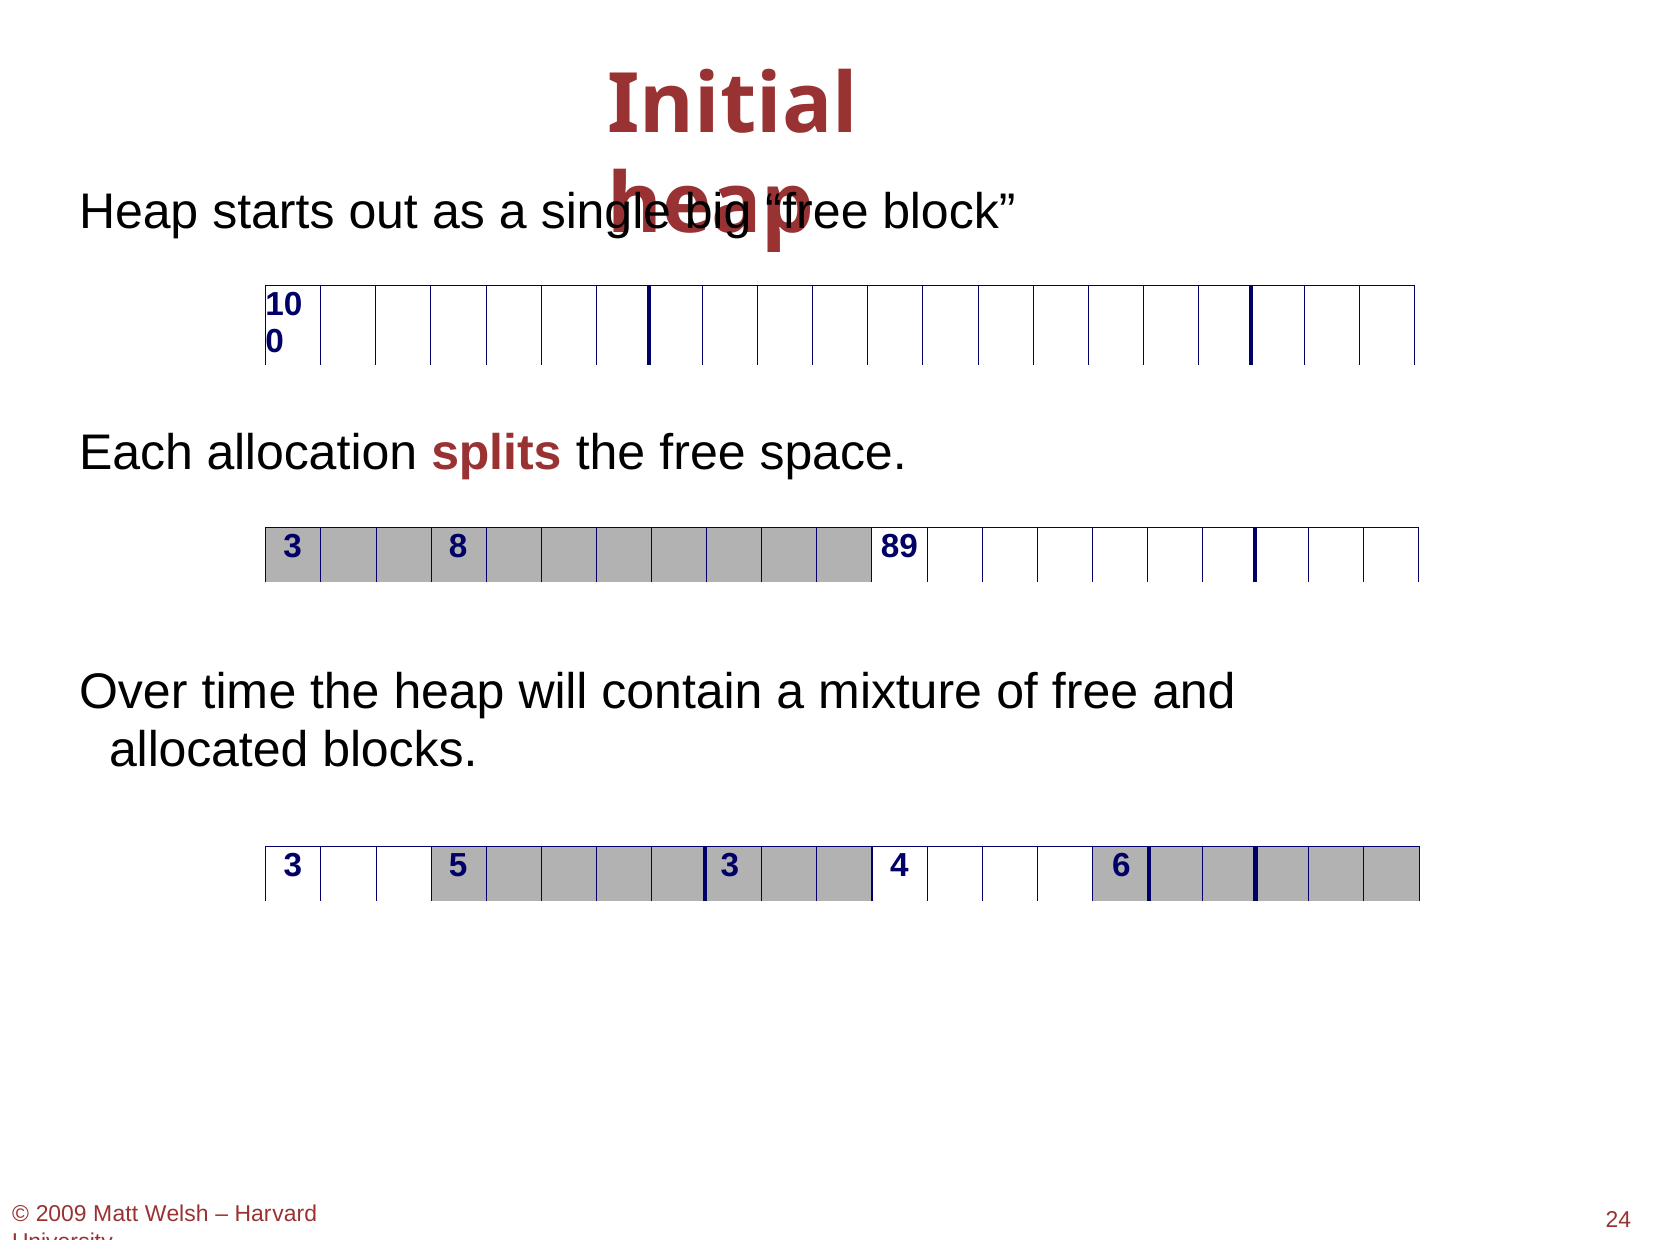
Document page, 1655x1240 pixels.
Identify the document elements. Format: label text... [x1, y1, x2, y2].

table_header [1253, 286, 1304, 365]
table_header [1305, 286, 1359, 365]
table_header [1309, 847, 1363, 901]
table_header [1364, 528, 1418, 582]
table_header [1144, 286, 1198, 365]
table_header [928, 847, 982, 901]
table_header [1034, 286, 1088, 365]
table_header [813, 286, 867, 365]
table_header [983, 847, 1037, 901]
table_header [1203, 528, 1253, 582]
table_header [1203, 847, 1253, 901]
table_header [651, 286, 702, 365]
table_header [983, 528, 1037, 582]
table_header [652, 847, 703, 901]
table_header [487, 847, 541, 901]
table_header [1364, 847, 1419, 901]
table_header [707, 528, 761, 582]
table_header [431, 286, 486, 365]
table_header [928, 528, 982, 582]
table_header [979, 286, 1033, 365]
table_header [817, 528, 871, 582]
table_header [758, 286, 812, 365]
table_header [1257, 528, 1308, 582]
table_header [817, 847, 871, 901]
table_header [1093, 528, 1147, 582]
slide_number 24 [1601, 1204, 1636, 1240]
table_header [321, 286, 375, 365]
table_header [1309, 528, 1363, 582]
table_header [652, 528, 706, 582]
table_header 100 [266, 286, 320, 365]
table_header [321, 528, 376, 582]
table_header [1151, 847, 1202, 901]
table_header [487, 286, 541, 365]
text_box Each allocation splits the free space. [77, 419, 910, 480]
title Initial heap [605, 50, 1049, 258]
table_header [1089, 286, 1143, 365]
table_header 89 [872, 528, 927, 582]
table_header 3 [266, 847, 320, 901]
table_header [377, 528, 431, 582]
table_header [376, 286, 430, 365]
table_header [1258, 847, 1308, 901]
table_header 6 [1093, 847, 1147, 901]
table_header [377, 847, 431, 901]
text_box Heap starts out as a single big “free block” [77, 179, 1018, 239]
text_box Over time the heap will contain a mixture of free and allocated blocks. [77, 660, 1238, 776]
table_header [1199, 286, 1249, 365]
table_header [542, 528, 596, 582]
table_header [762, 528, 816, 582]
table_header [597, 528, 651, 582]
table_header [703, 286, 757, 365]
table_header [542, 286, 596, 365]
table_header [923, 286, 978, 365]
table_header [1148, 528, 1202, 582]
table_header [1360, 286, 1414, 365]
table_header [597, 286, 647, 365]
table_header [1038, 528, 1092, 582]
table_header 3 [707, 847, 761, 901]
table_header [868, 286, 922, 365]
table_header [487, 528, 541, 582]
table_header 8 [432, 528, 486, 582]
table_header [597, 847, 651, 901]
table_header [542, 847, 596, 901]
table_header 4 [873, 847, 927, 901]
footer © 2009 Matt Welsh – Harvard University [9, 1198, 425, 1240]
table_header 3 [266, 528, 320, 582]
table_header [1038, 847, 1092, 901]
table_header [762, 847, 816, 901]
table_header [321, 847, 376, 901]
table_header 5 [432, 847, 486, 901]
